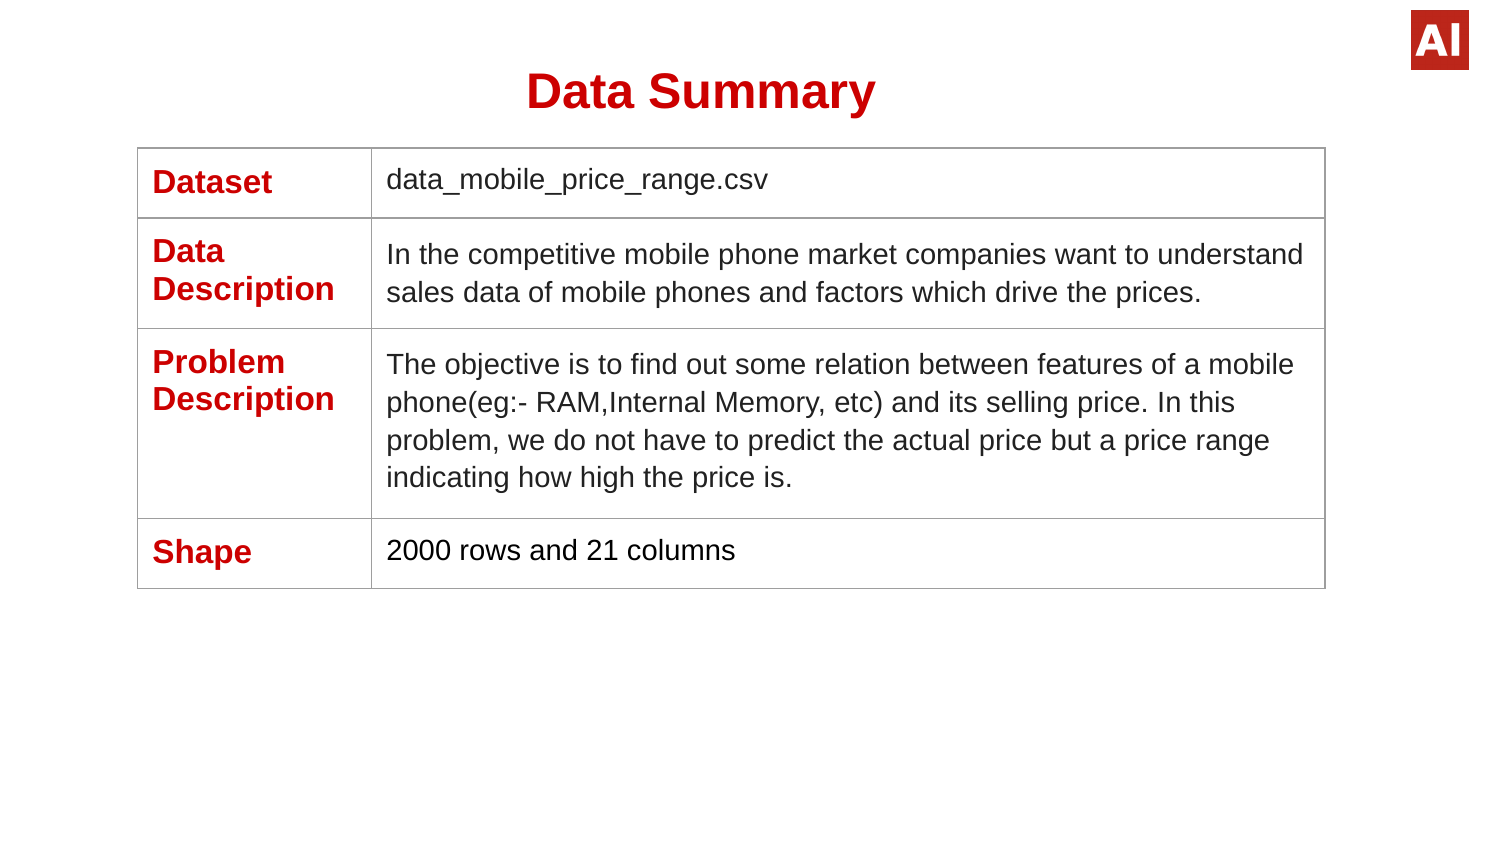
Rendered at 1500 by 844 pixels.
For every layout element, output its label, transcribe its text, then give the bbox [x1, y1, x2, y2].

table_cell The objective is to find out some relation between features of a mobile phone(eg:- RAM,Internal Memory, etc) and its selling price. In this problem, we do not have to predict the actual price but a price range indicating how high the price is. [372, 329, 1324, 518]
table_header data_mobile_price_range.csv [372, 149, 1324, 217]
table_header Dataset [138, 149, 371, 217]
picture [1411, 10, 1469, 70]
table_cell In the competitive mobile phone market companies want to understand sales data of mobile phones and factors which drive the prices. [372, 219, 1324, 328]
text_box Data Summary [61, 50, 1216, 126]
table_cell Shape [138, 519, 371, 588]
table_cell Data Description [138, 219, 371, 328]
table_cell Problem Description [138, 329, 371, 518]
table_cell 2000 rows and 21 columns [372, 519, 1324, 588]
